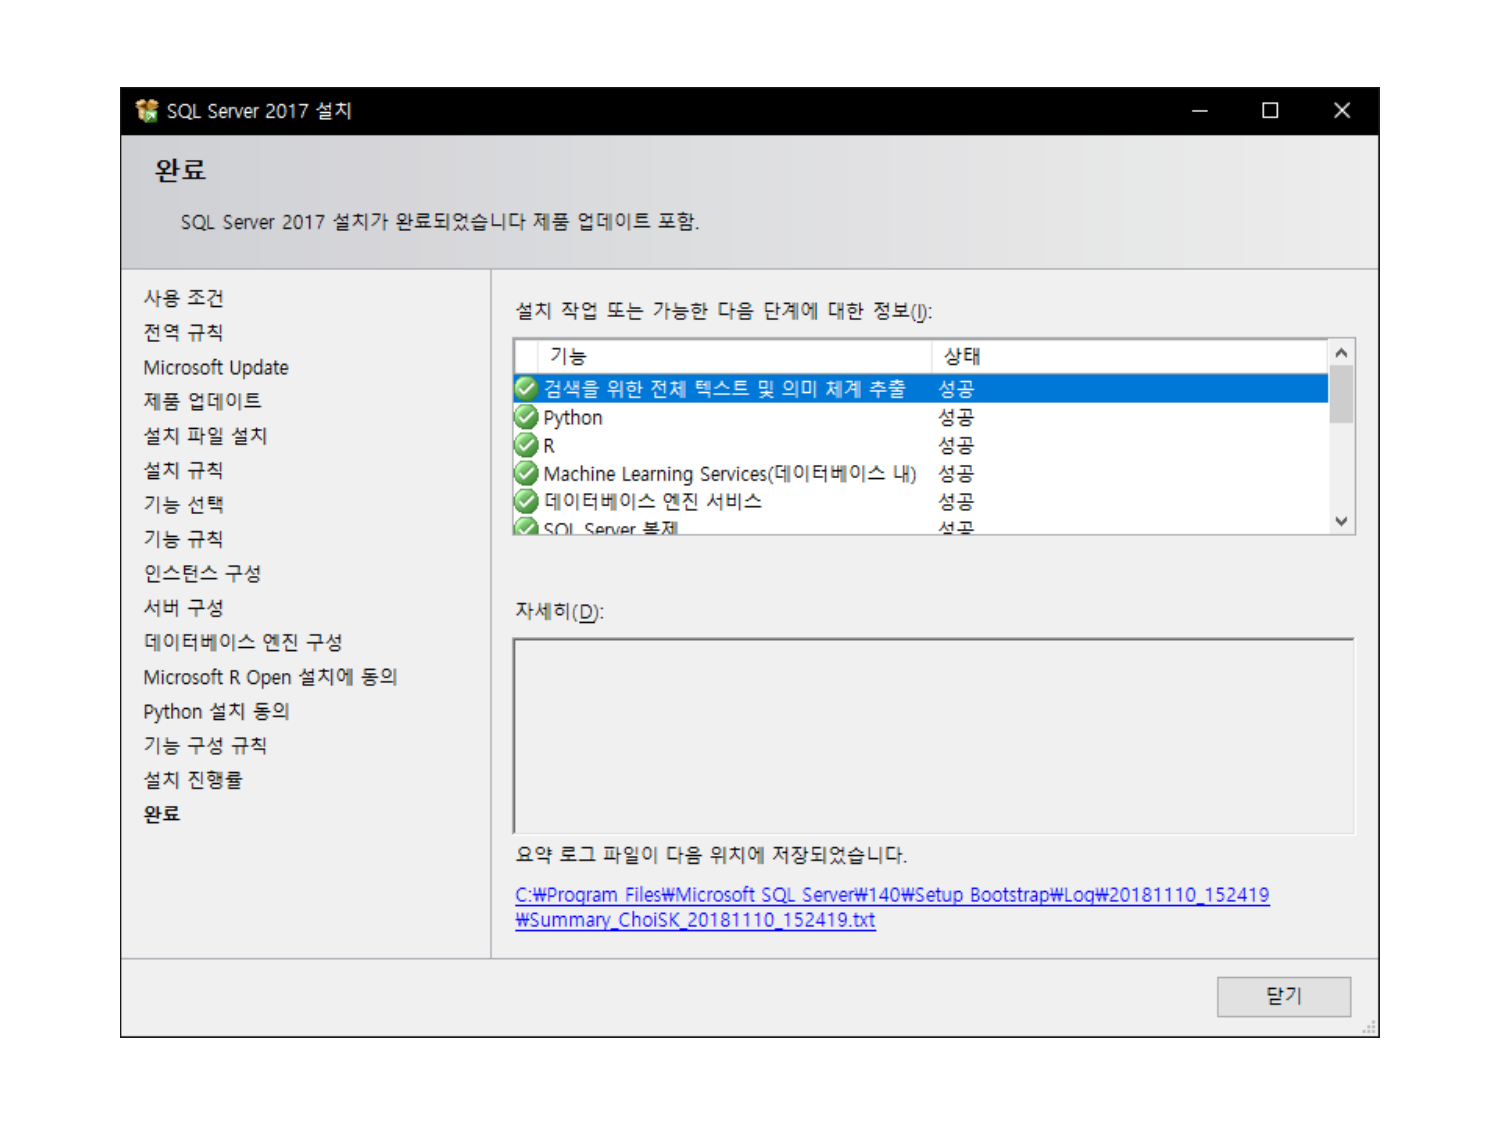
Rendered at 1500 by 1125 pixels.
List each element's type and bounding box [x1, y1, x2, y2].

picture [120, 87, 1380, 1038]
